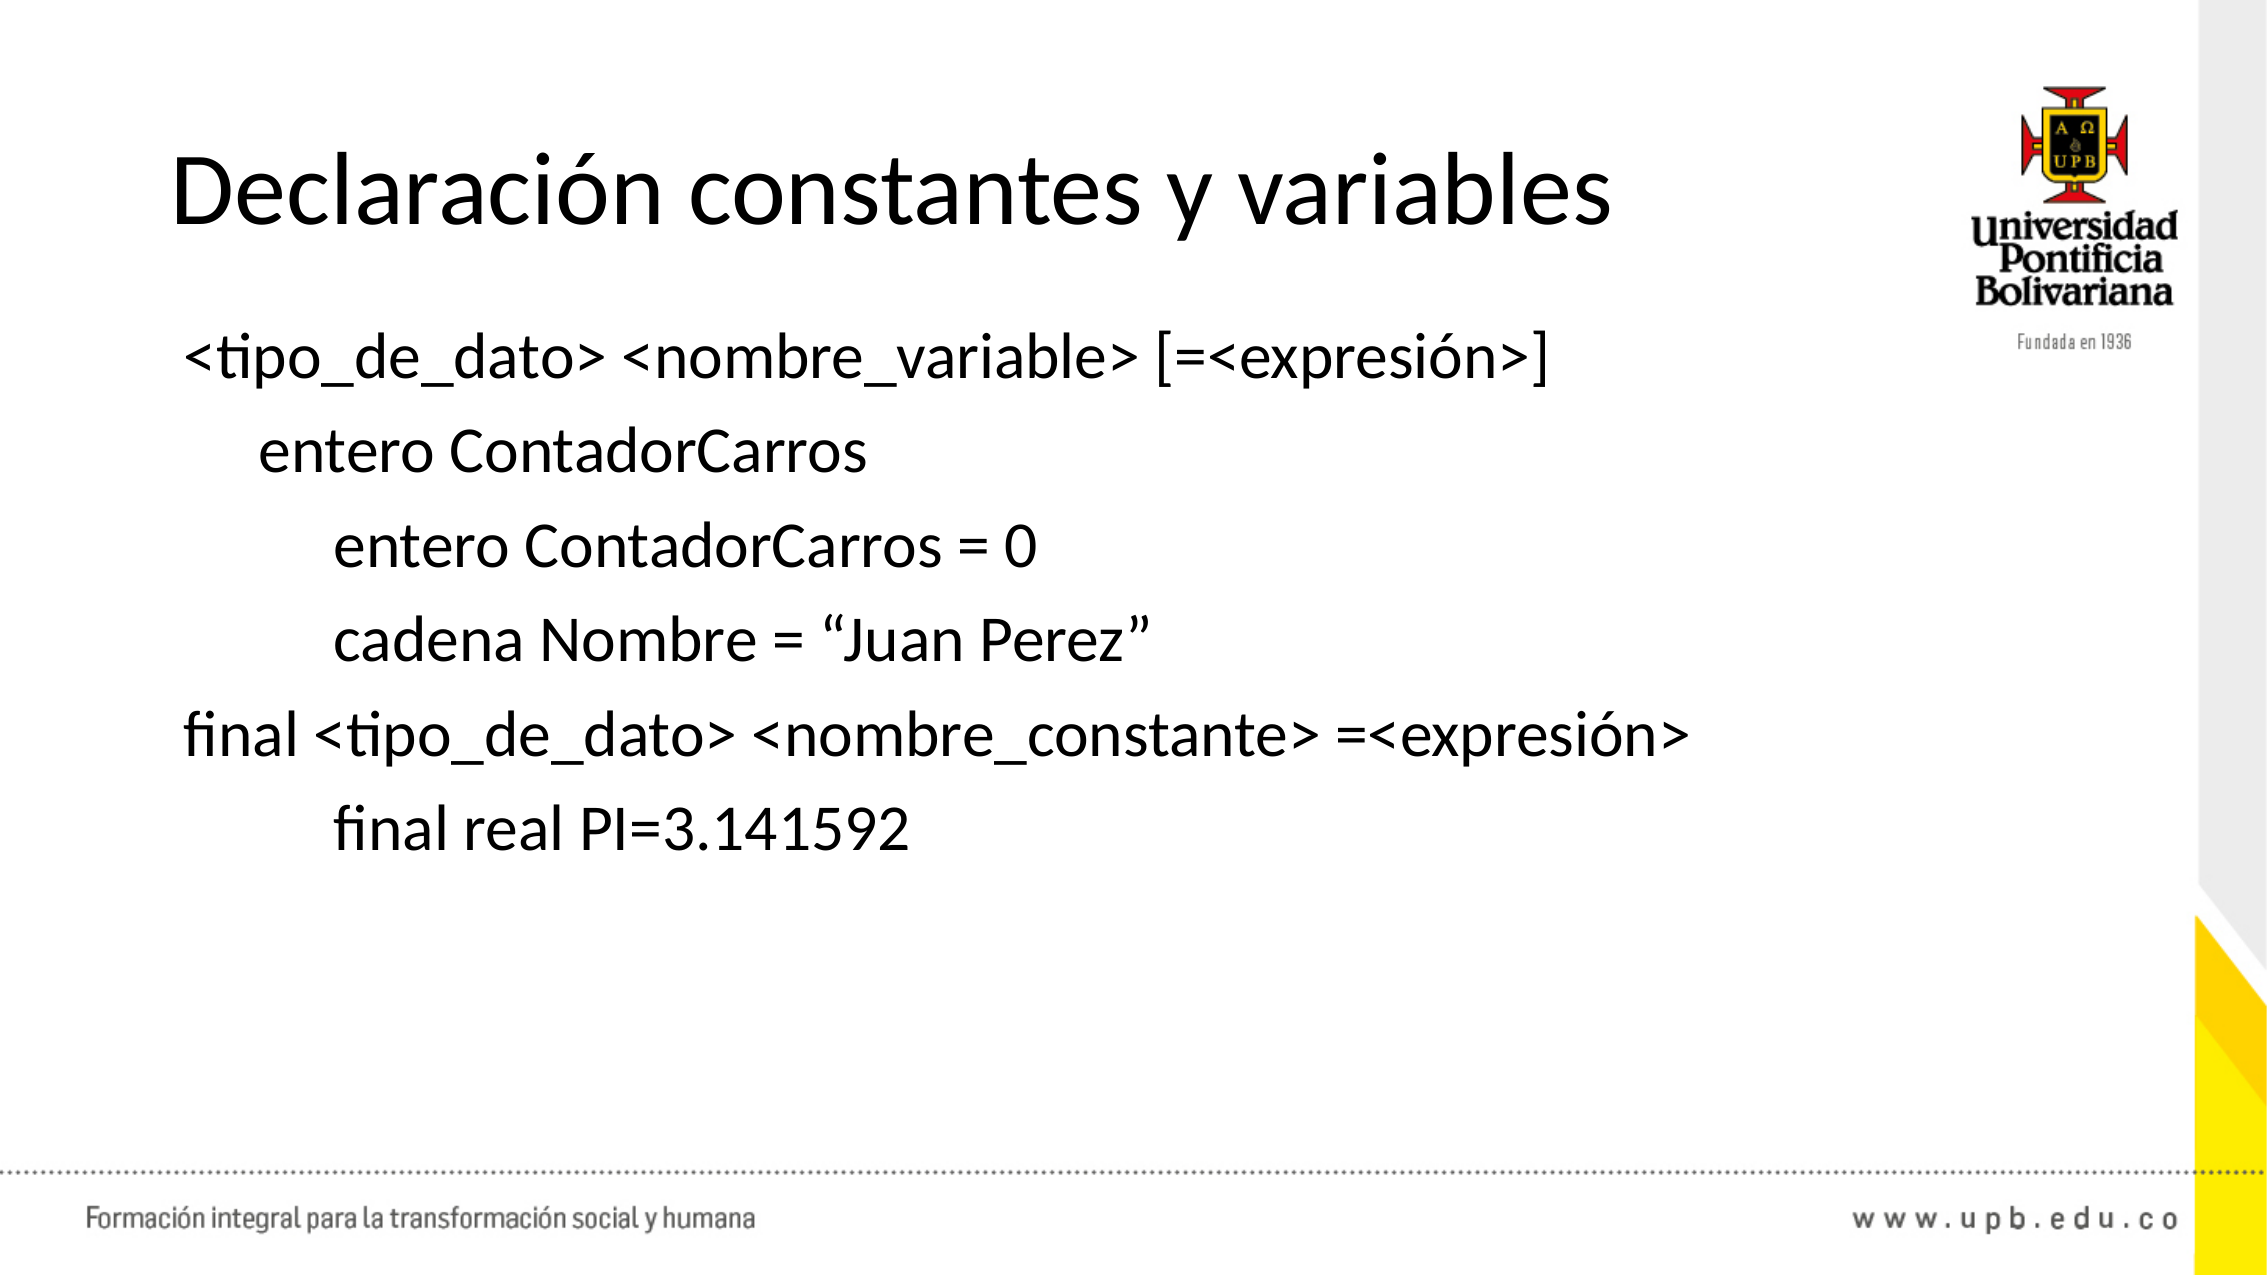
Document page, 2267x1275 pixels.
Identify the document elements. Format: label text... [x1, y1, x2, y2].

list <tipo_de_dato> <nombre_variable> [=<expresión>] entero ContadorCarros entero ContadorCarros = 0 cadena Nombre = “Juan Perez” final <tipo_de_dato> <nombre_constante> =<expresión> final real PI=3.141592 [168, 314, 2124, 1124]
picture [0, 0, 2267, 1275]
title Declaración constantes y variables [155, 67, 2111, 315]
